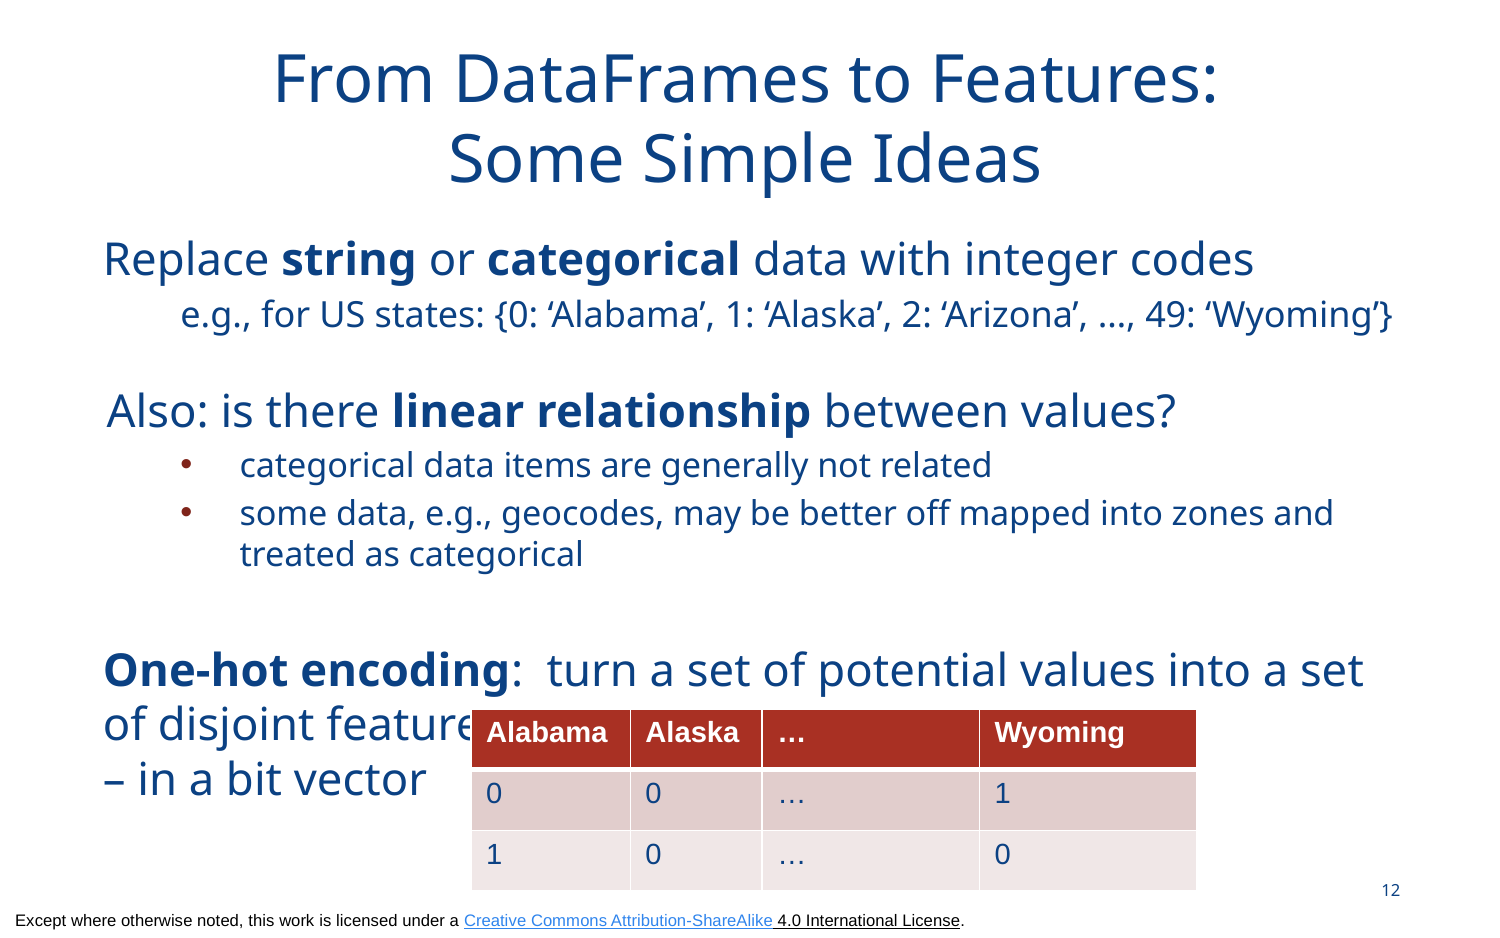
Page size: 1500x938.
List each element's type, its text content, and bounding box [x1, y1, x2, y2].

table_cell 0 [980, 831, 1196, 890]
table_cell 0 [631, 772, 761, 830]
table_header … [763, 710, 979, 767]
table_header Alaska [631, 710, 761, 767]
table_header Alabama [472, 710, 630, 767]
table_header Wyoming [980, 710, 1196, 767]
table_cell … [763, 831, 979, 890]
list Replace string or categorical data with integer codes e.g., for US states: {0: ‘Alabama’, 1: ‘Alaska’, 2: ‘Arizona’, …, 49: ‘Wyoming’} Also: is there linear relationship between values? categorical data items are generally not related some data, e.g., geocodes, may be better off mapped into zones and treated as categorical One-hot encoding: turn a set of potential values into a set of disjoint features – in a bit vector [77, 222, 1416, 850]
table_cell 0 [472, 772, 630, 830]
table_cell 1 [472, 831, 630, 890]
table_cell 1 [980, 772, 1196, 830]
title From DataFrames to Features: Some Simple Ideas [77, 26, 1416, 205]
table_cell 0 [631, 831, 761, 890]
slide_number 12 [1347, 866, 1416, 917]
table_cell … [763, 772, 979, 830]
